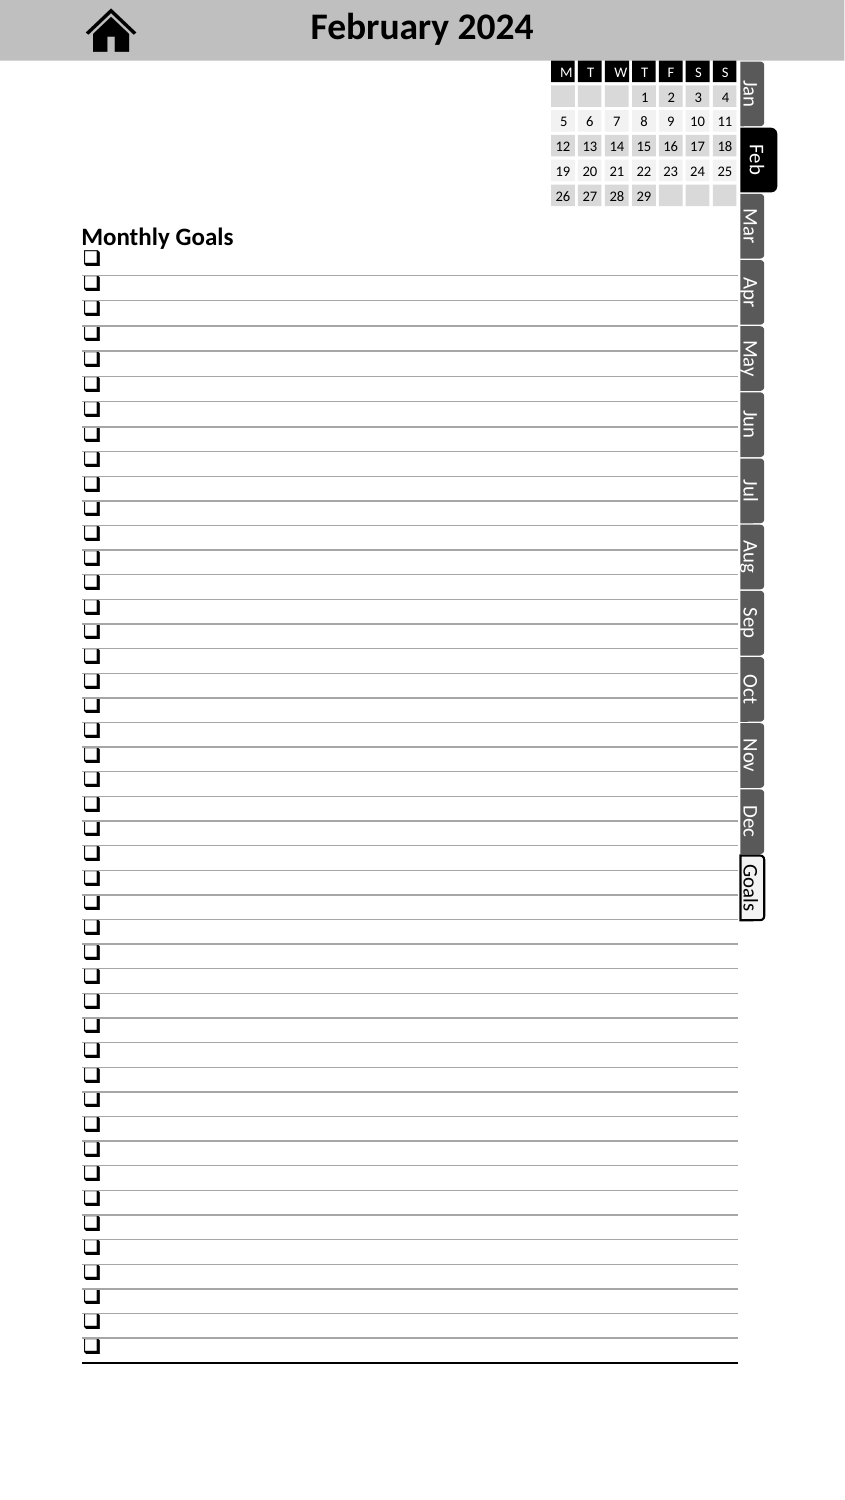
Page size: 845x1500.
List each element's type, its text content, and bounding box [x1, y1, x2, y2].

text_box Sep [739, 589, 766, 656]
text_box Apr [739, 258, 766, 325]
text_box Jun [739, 391, 766, 458]
text_box Nov [739, 722, 766, 789]
text_box May [739, 325, 766, 392]
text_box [551, 60, 737, 207]
list February 2024 [190, 0, 655, 61]
text_box Mar [739, 192, 766, 259]
text_box Dec [739, 788, 766, 855]
text_box Aug [739, 523, 766, 590]
text_box Oct [739, 656, 766, 722]
picture [82, 1, 140, 59]
text_box Jul [739, 457, 766, 524]
text_box Jan [739, 60, 766, 126]
text_box Feb [739, 126, 779, 194]
text_box Goals [739, 854, 766, 922]
